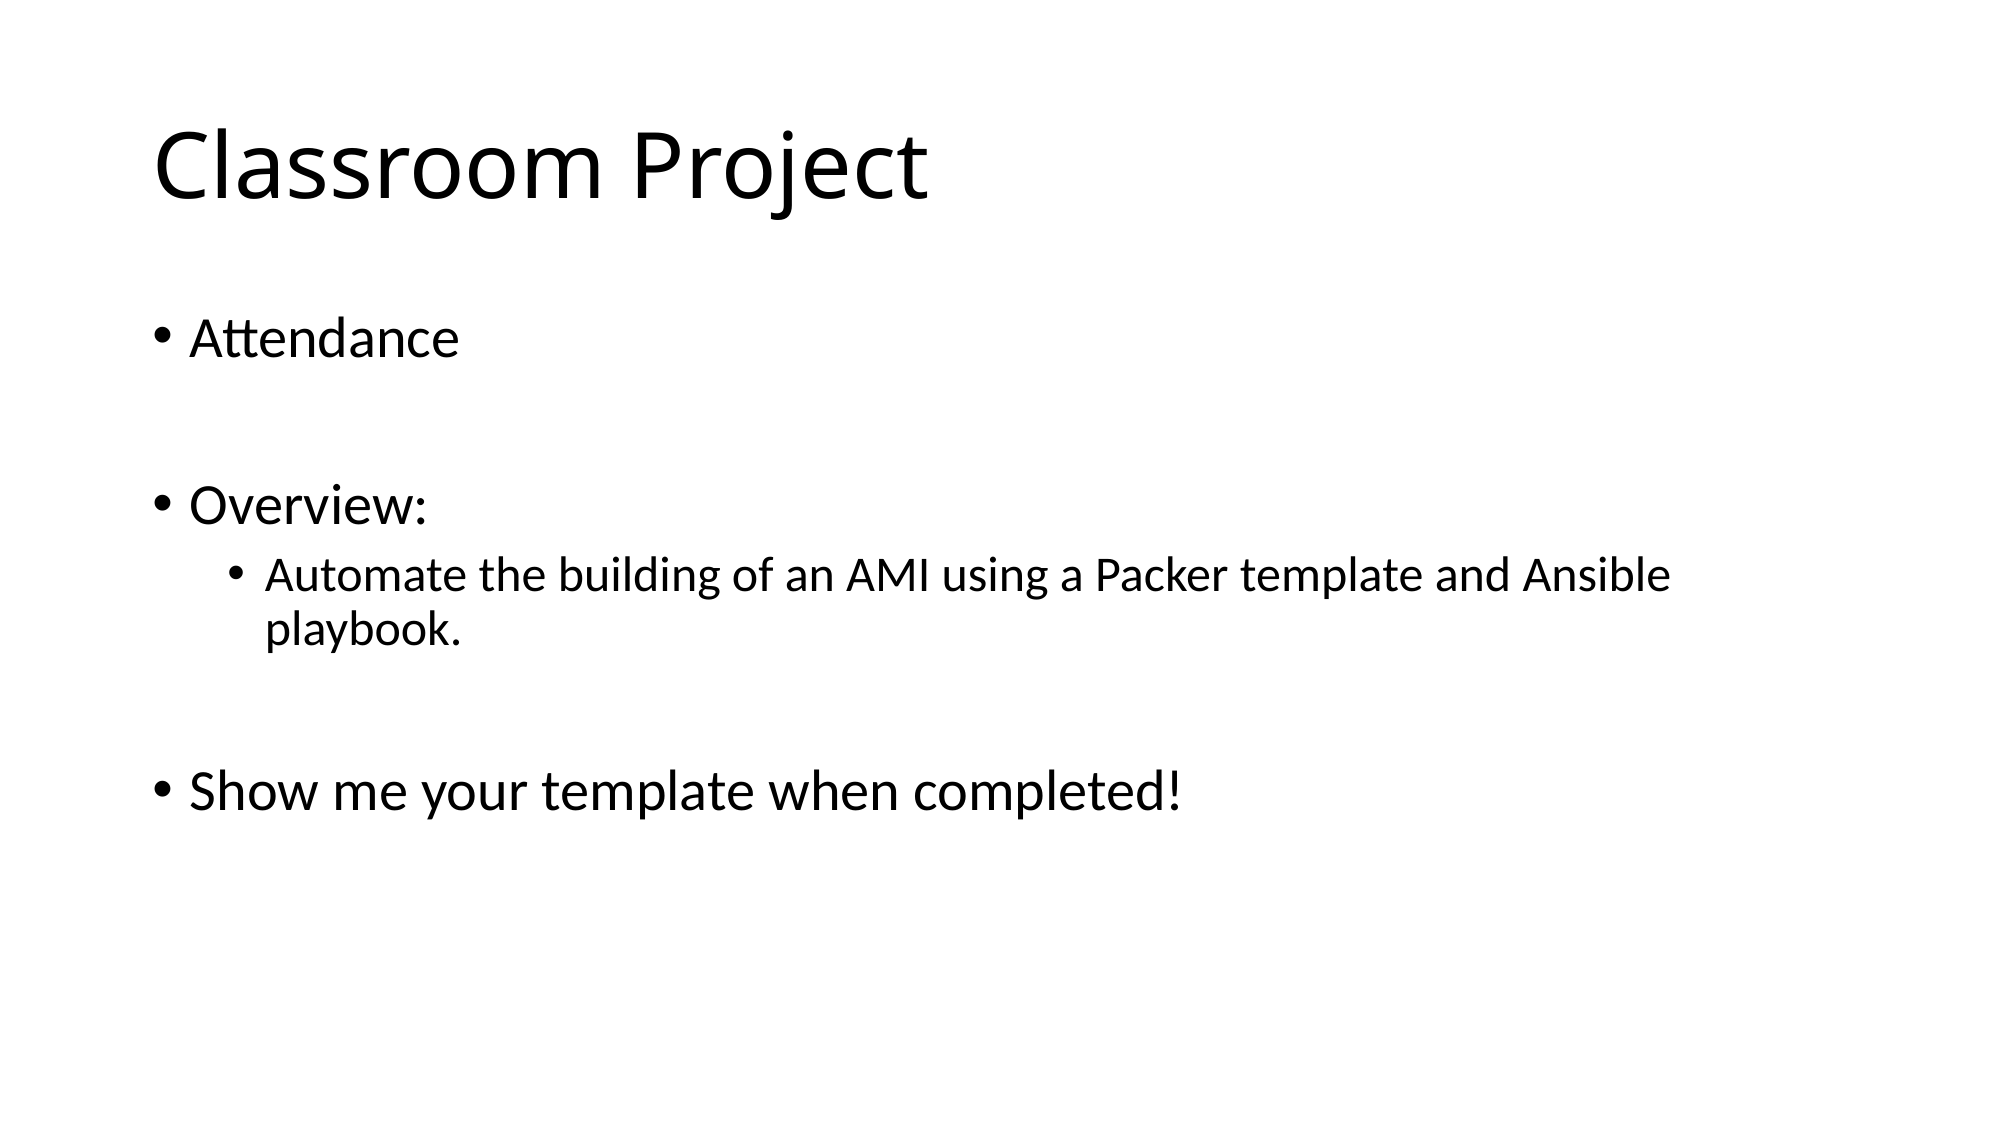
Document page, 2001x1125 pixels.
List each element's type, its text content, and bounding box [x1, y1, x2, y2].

list Attendance Overview: Automate the building of an AMI using a Packer template and Ansible playbook. Show me your template when completed! [137, 299, 1863, 1014]
title Classroom Project [137, 59, 1863, 278]
